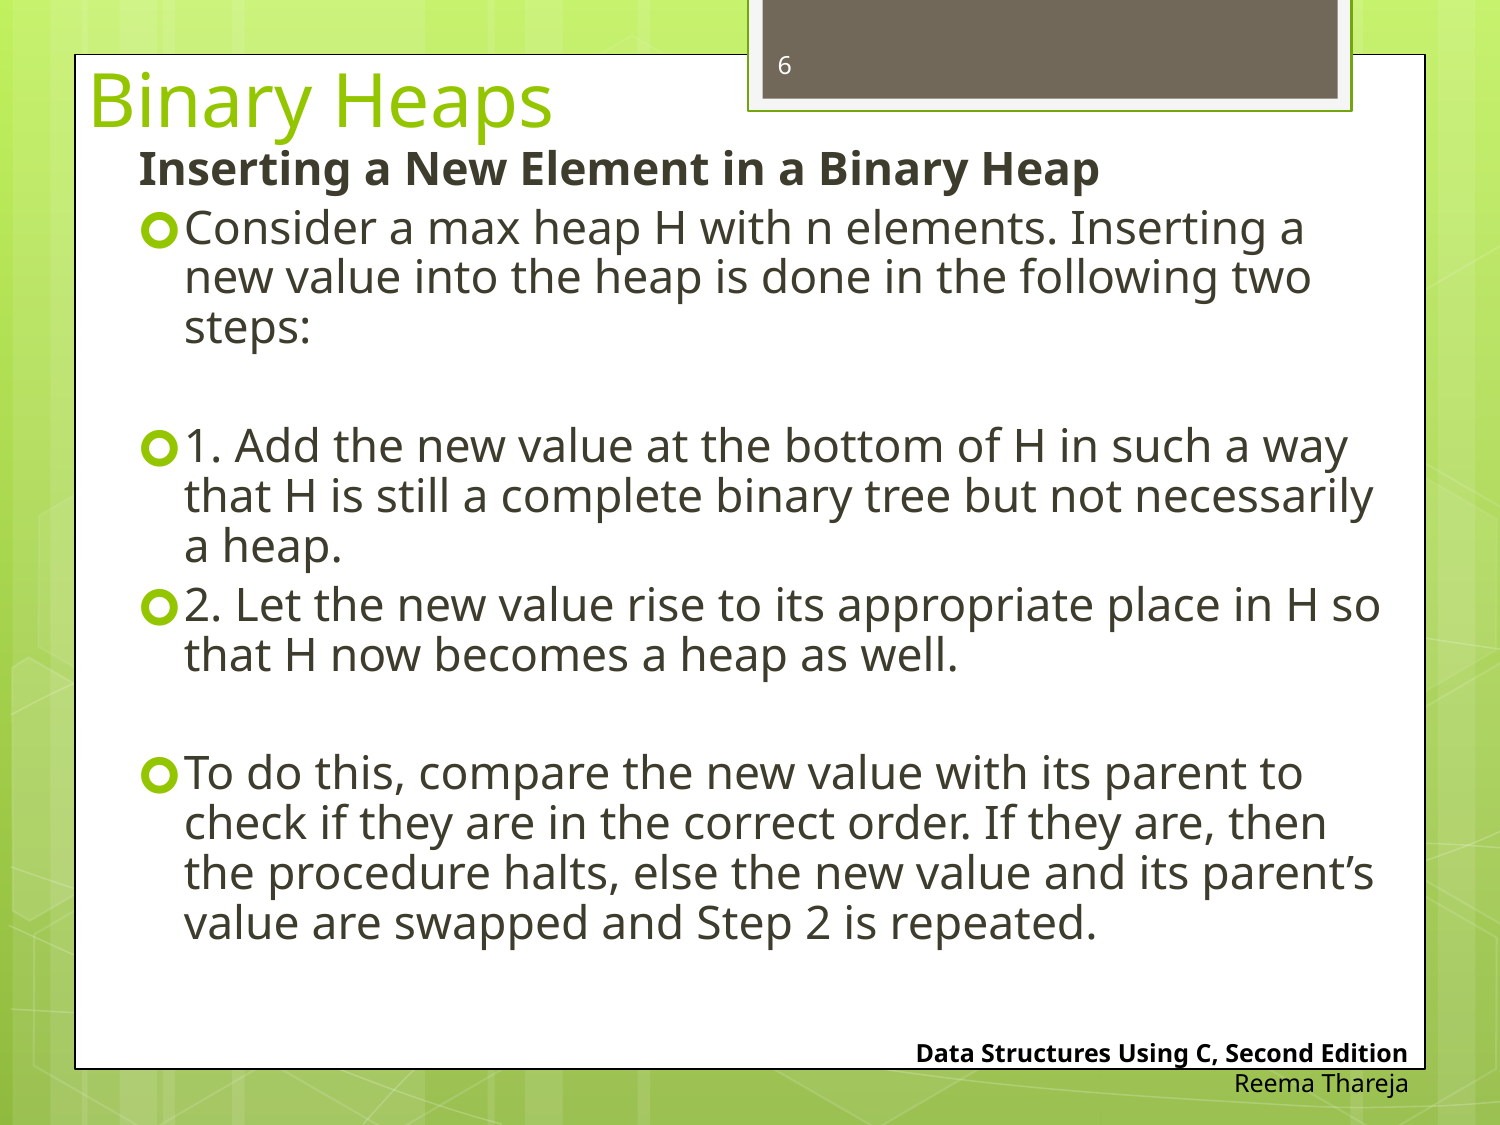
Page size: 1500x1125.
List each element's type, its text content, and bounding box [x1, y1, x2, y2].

title Binary Heaps [72, 37, 1225, 150]
slide_number 6 [762, 36, 982, 97]
list Inserting a New Element in a Binary Heap Consider a max heap H with n elements. Inserting a new value into the heap is done in the following two steps: 1. Add the new value at the bottom of H in such a way that H is still a complete binary tree but not necessarily a heap. 2. Let the new value rise to its appropriate place in H so that H now becomes a heap as well. To do this, compare the new value with its parent to check if they are in the correct order. If they are, then the procedure halts, else the new value and its parent’s value are swapped and Step 2 is repeated. [112, 137, 1400, 1025]
footer Data Structures Using C, Second Edition Reema Thareja [849, 1037, 1425, 1098]
